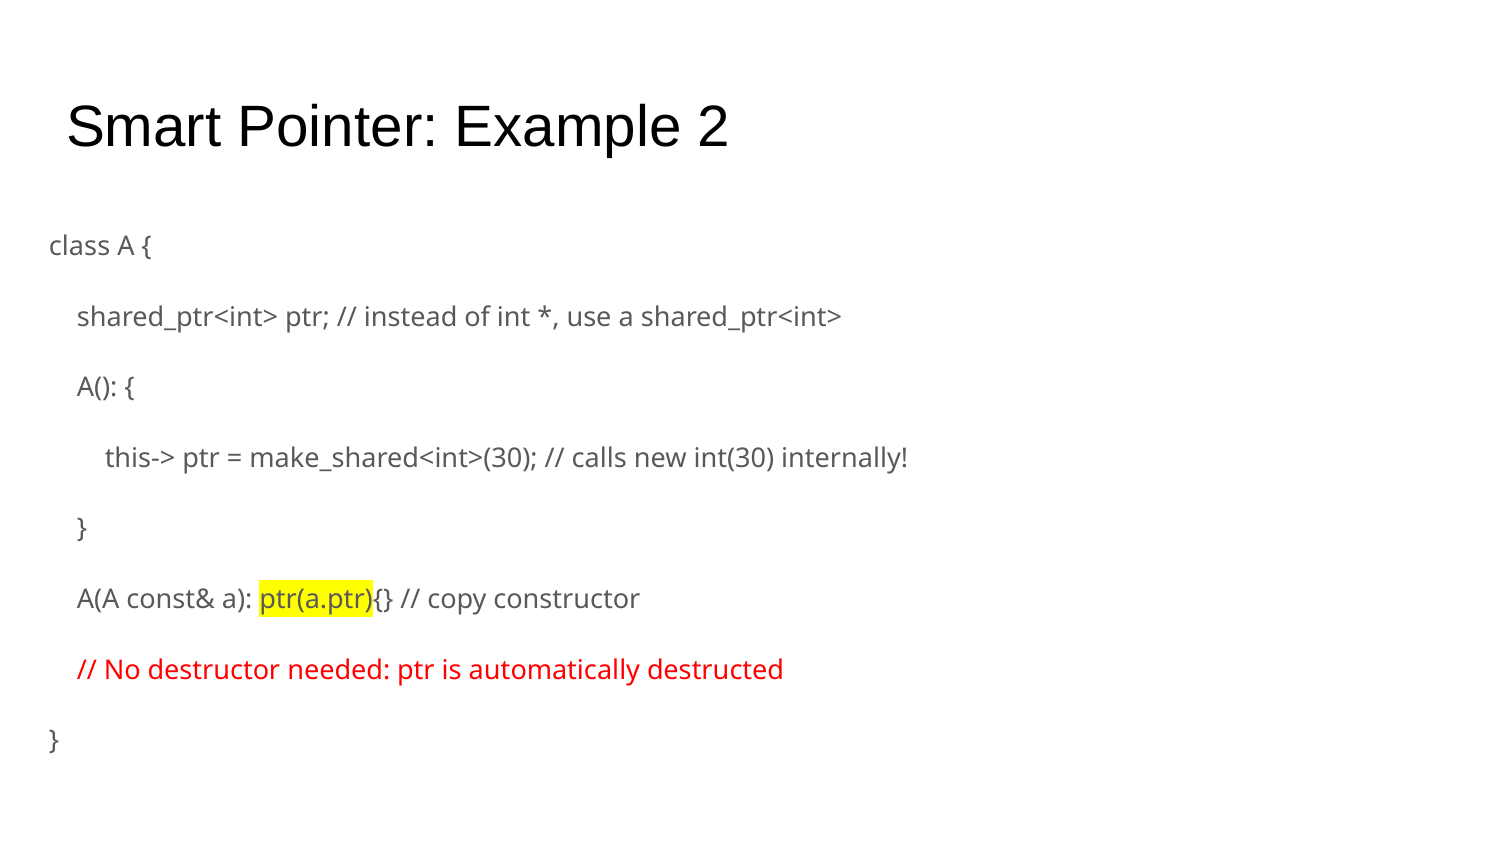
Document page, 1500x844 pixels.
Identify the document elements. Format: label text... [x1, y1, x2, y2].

text_box class A { shared_ptr<int> ptr; // instead of int *, use a shared_ptr<int> A(): { this-> ptr = make_shared<int>(30); // calls new int(30) internally! } A(A const& a): ptr(a.ptr){} // copy constructor // No destructor needed: ptr is automatically destructed } [33, 208, 1417, 840]
title Smart Pointer: Example 2 [51, 72, 1449, 167]
